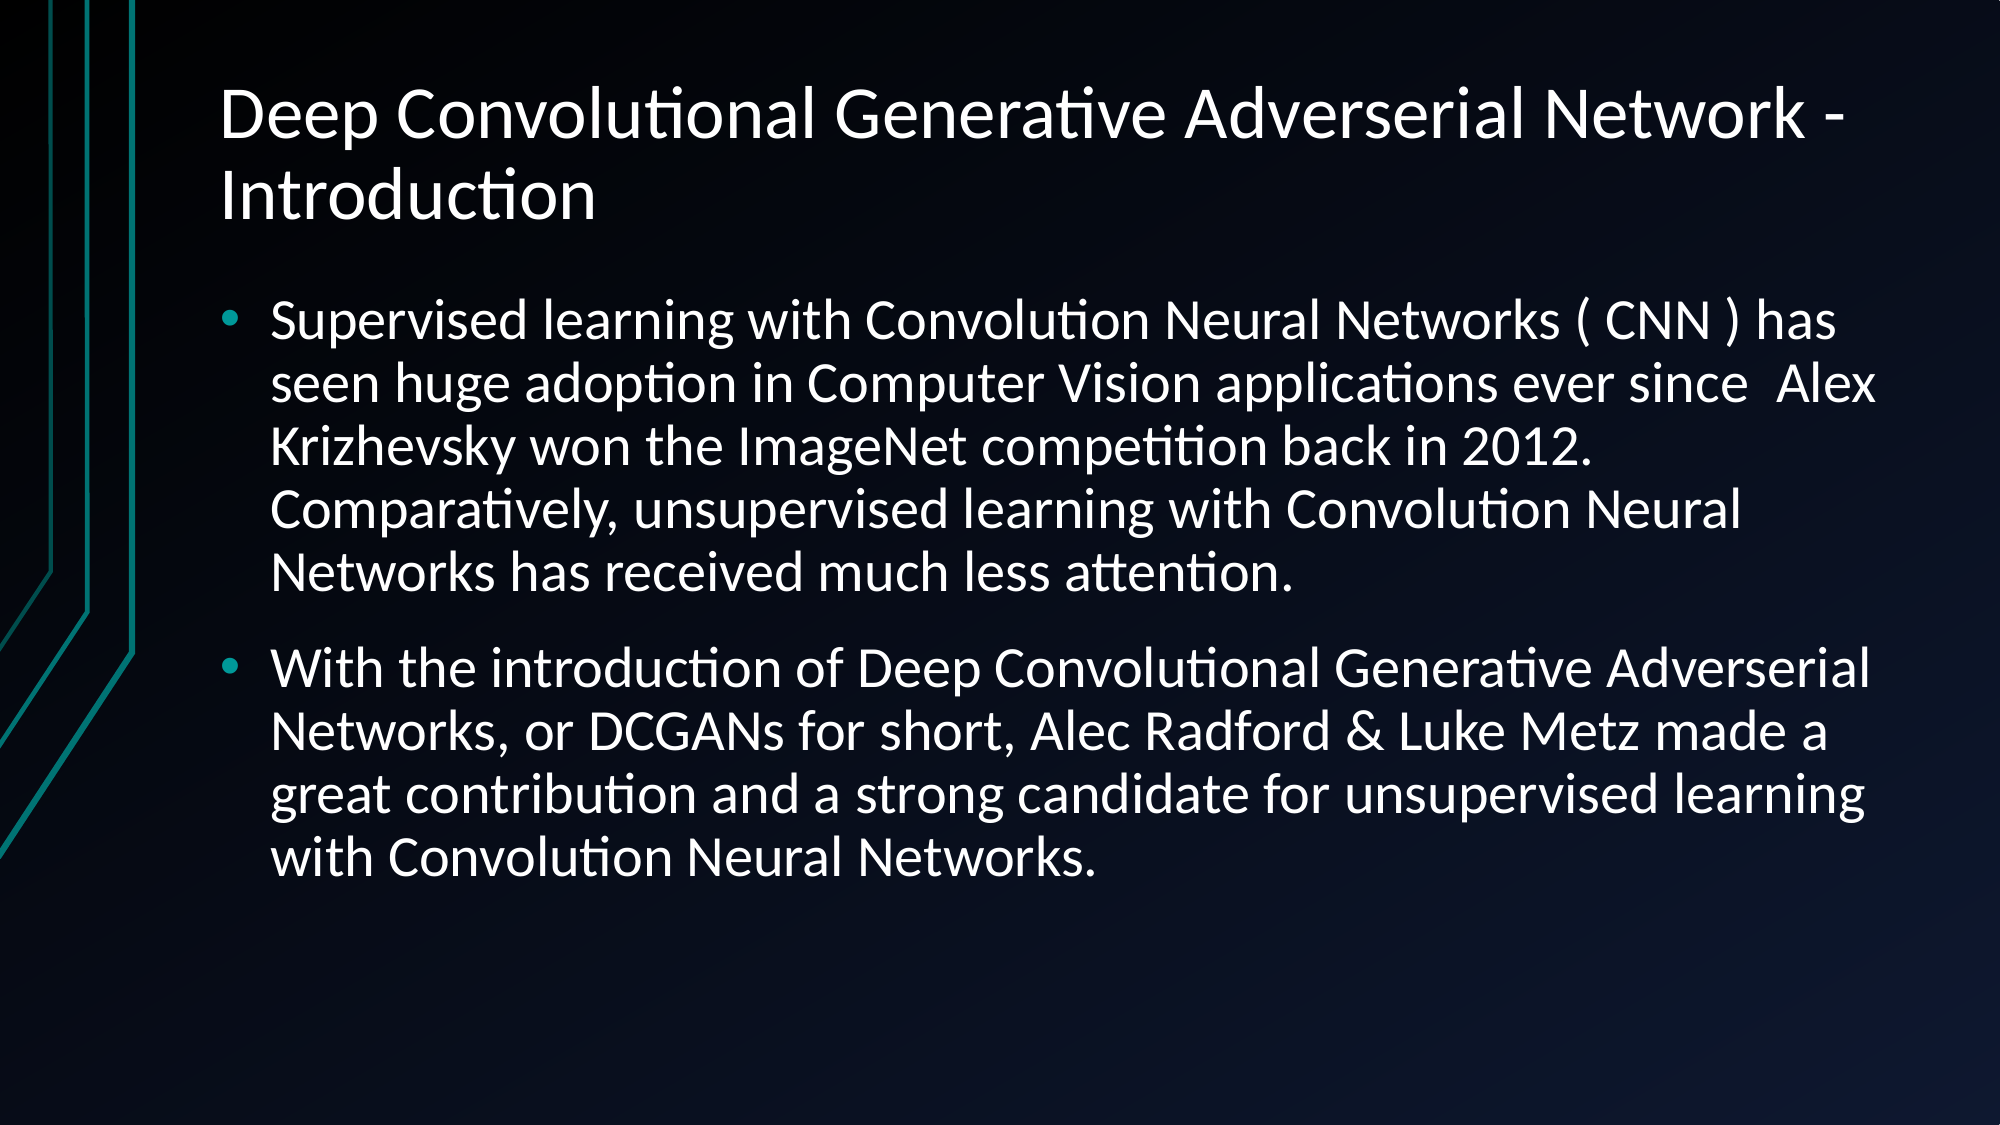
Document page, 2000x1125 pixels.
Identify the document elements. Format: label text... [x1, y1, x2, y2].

list Supervised learning with Convolution Neural Networks ( CNN ) has seen huge adoption in Computer Vision applications ever since Alex Krizhevsky won the ImageNet competition back in 2012. Comparatively, unsupervised learning with Convolution Neural Networks has received much less attention. With the introduction of Deep Convolutional Generative Adverserial Networks, or DCGANs for short, Alec Radford & Luke Metz made a great contribution and a strong candidate for unsupervised learning with Convolution Neural Networks. [199, 279, 1900, 1012]
title Deep Convolutional Generative Adverserial Network - Introduction [199, 45, 1900, 246]
